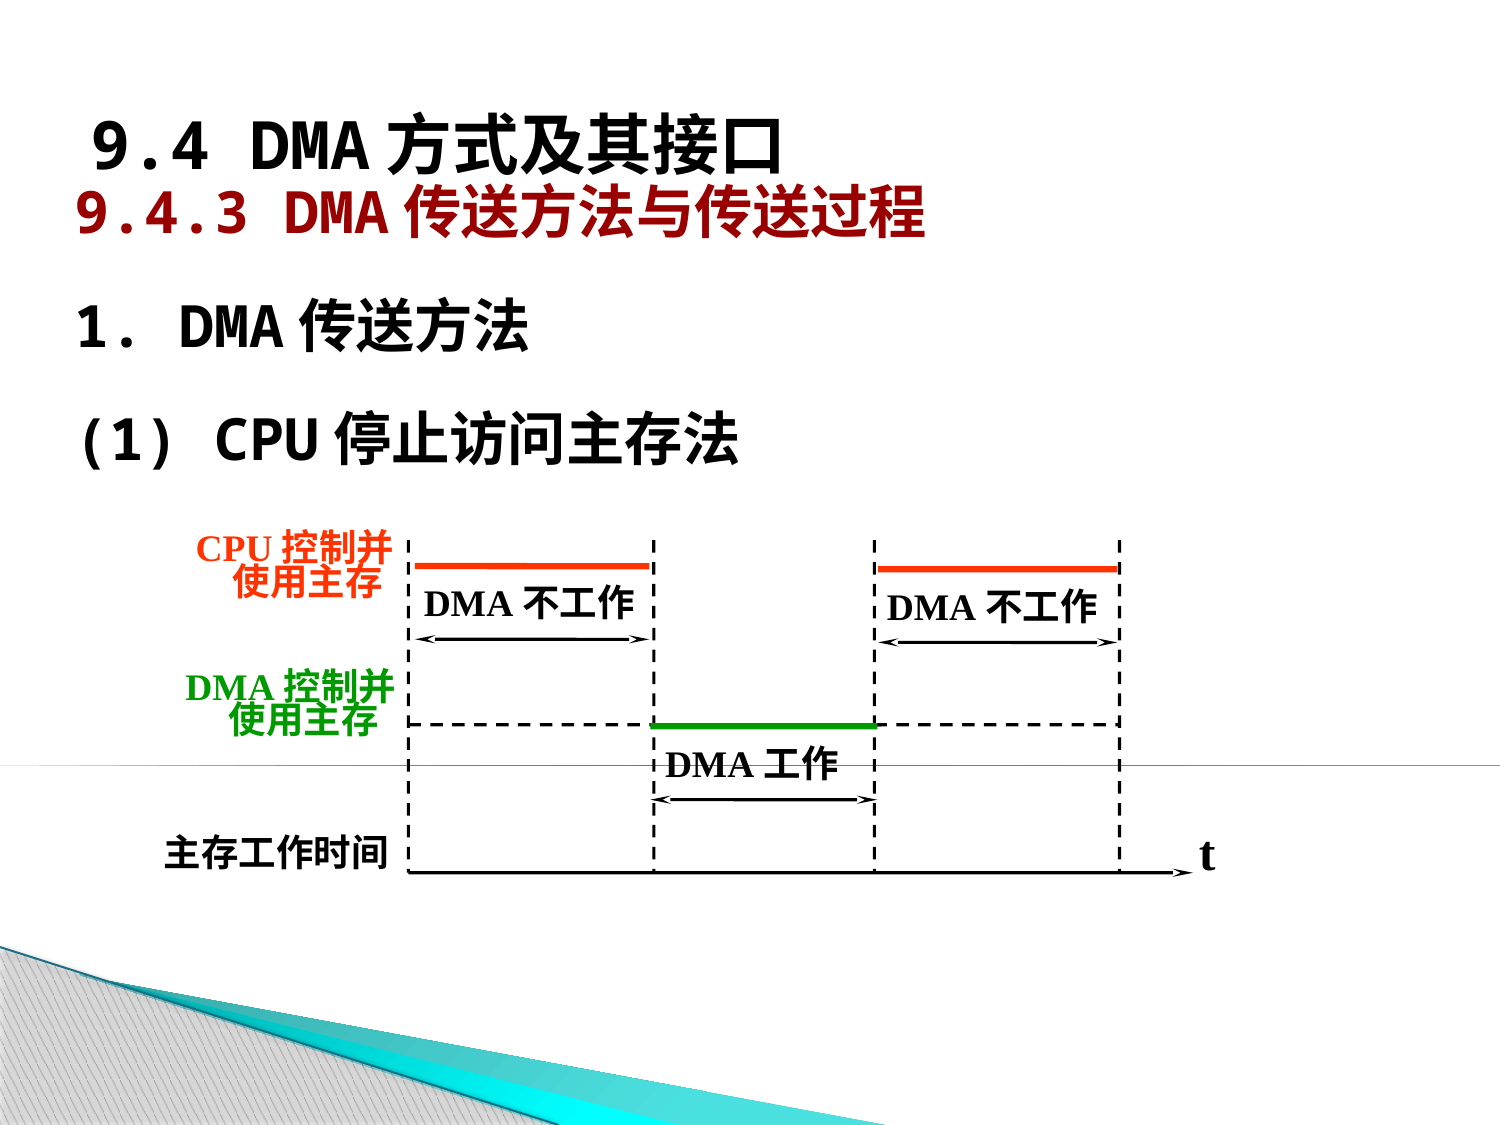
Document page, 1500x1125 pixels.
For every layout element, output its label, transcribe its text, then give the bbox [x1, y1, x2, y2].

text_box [116, 516, 1341, 888]
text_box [649, 725, 954, 800]
list 9.4.3 DMA传送方法与传送过程 1. DMA传送方法 (1) CPU停止访问主存法 [41, 160, 1417, 1125]
title 9.4 DMA方式及其接口 [75, 45, 1425, 233]
